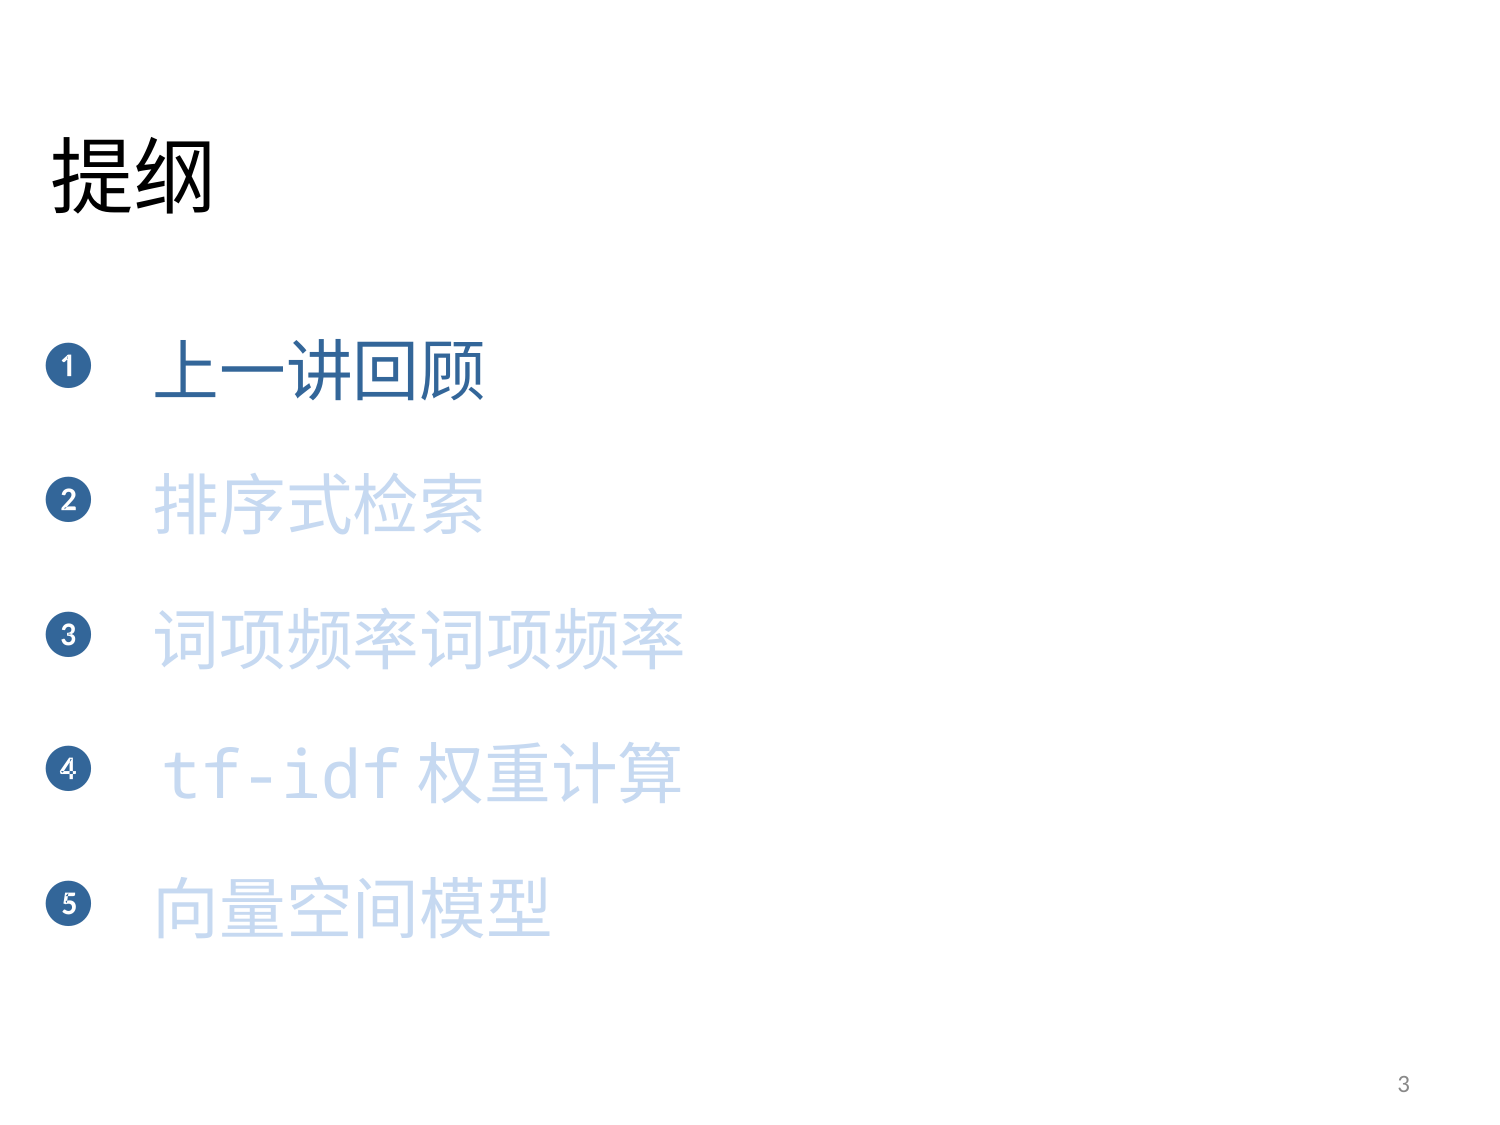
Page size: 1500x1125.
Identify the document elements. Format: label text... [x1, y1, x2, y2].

text_box 上一讲回顾 排序式检索 词项频率词项频率 tf-idf权重计算 向量空间模型 [22, 281, 1418, 1057]
title 提纲 [34, 16, 1385, 232]
slide_number 3 [1074, 1062, 1425, 1103]
